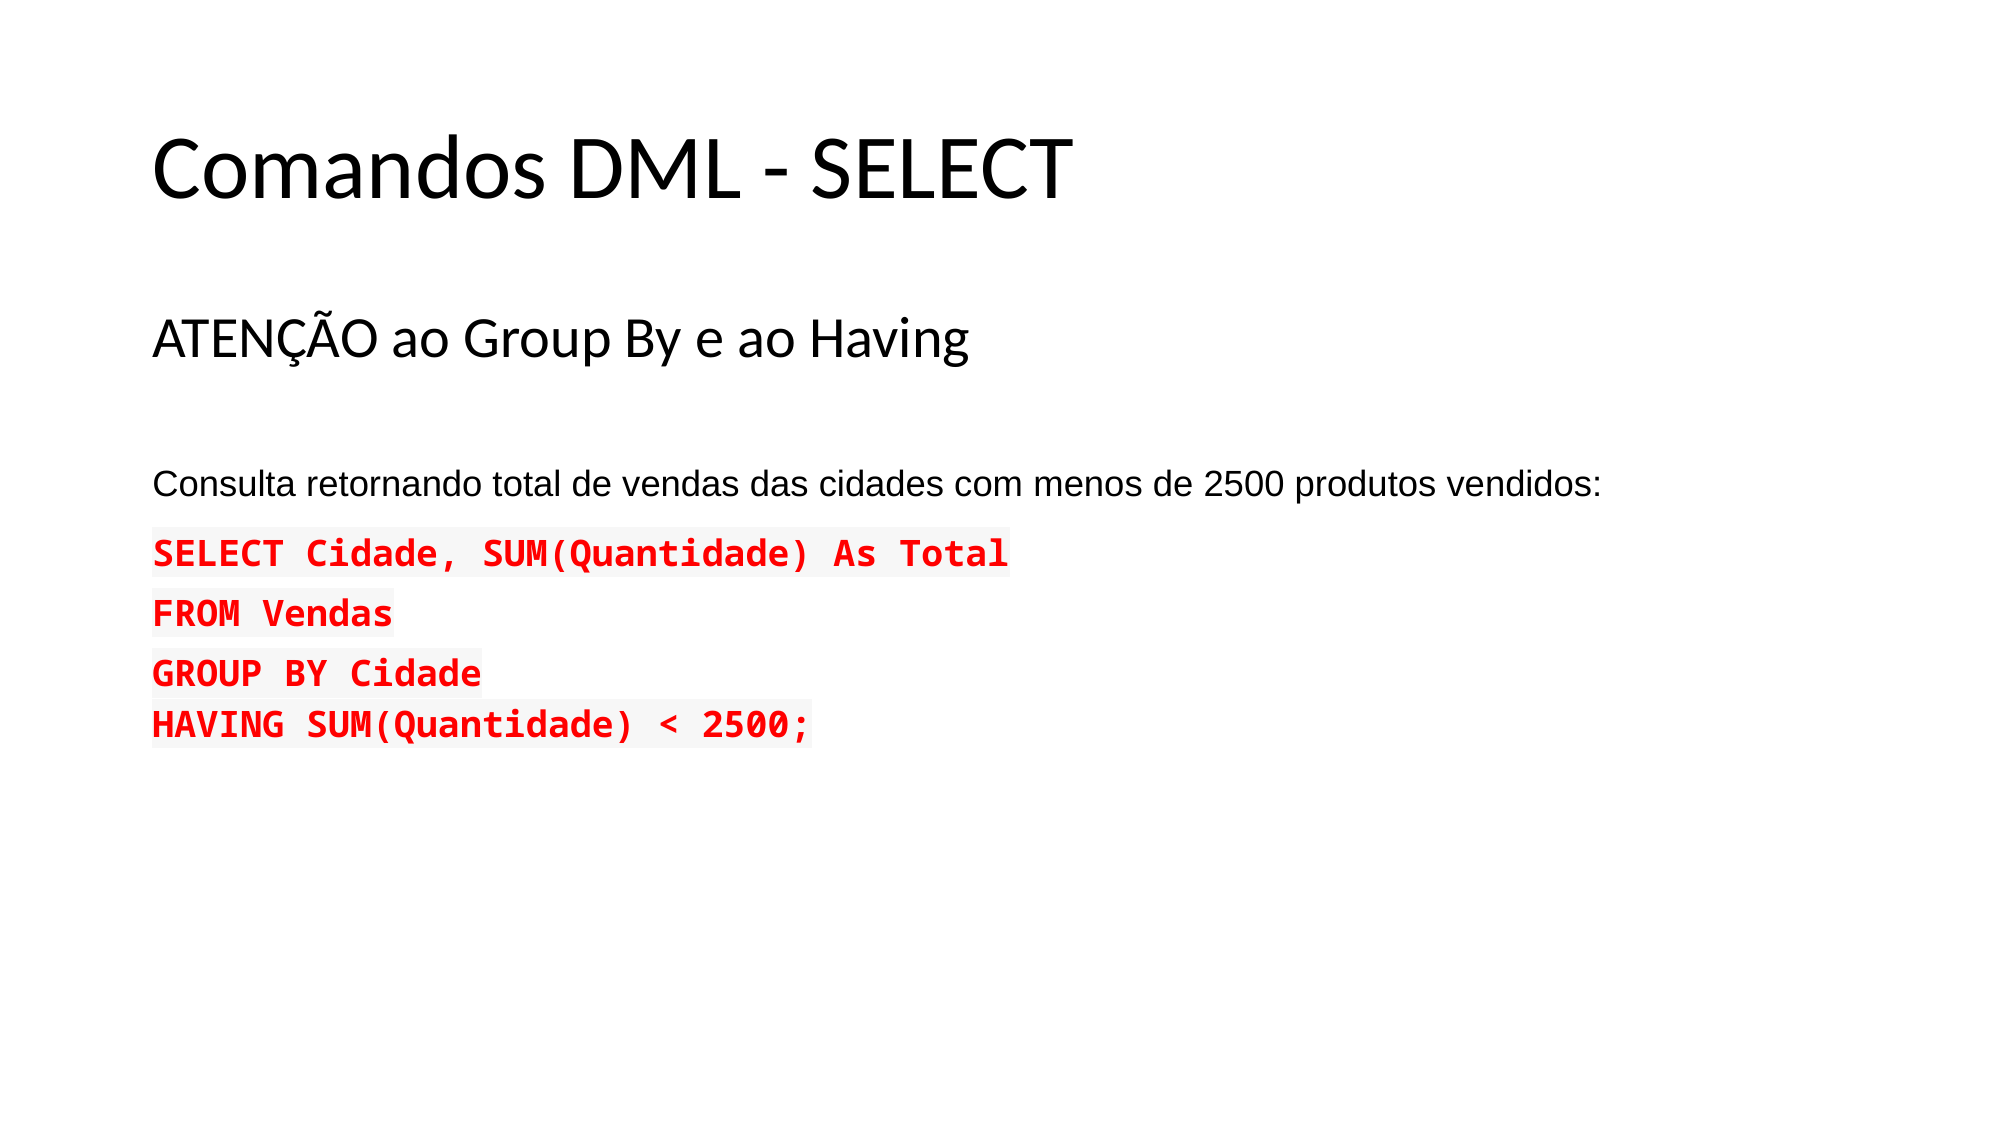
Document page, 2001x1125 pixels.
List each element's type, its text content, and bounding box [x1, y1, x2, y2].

list ATENÇÃO ao Group By e ao Having Consulta retornando total de vendas das cidades com menos de 2500 produtos vendidos: SELECT Cidade, SUM(Quantidade) As Total FROM Vendas GROUP BY Cidade HAVING SUM(Quantidade) < 2500; [137, 299, 1863, 1014]
title Comandos DML - SELECT [137, 59, 1863, 278]
text_box [980, 532, 1020, 593]
